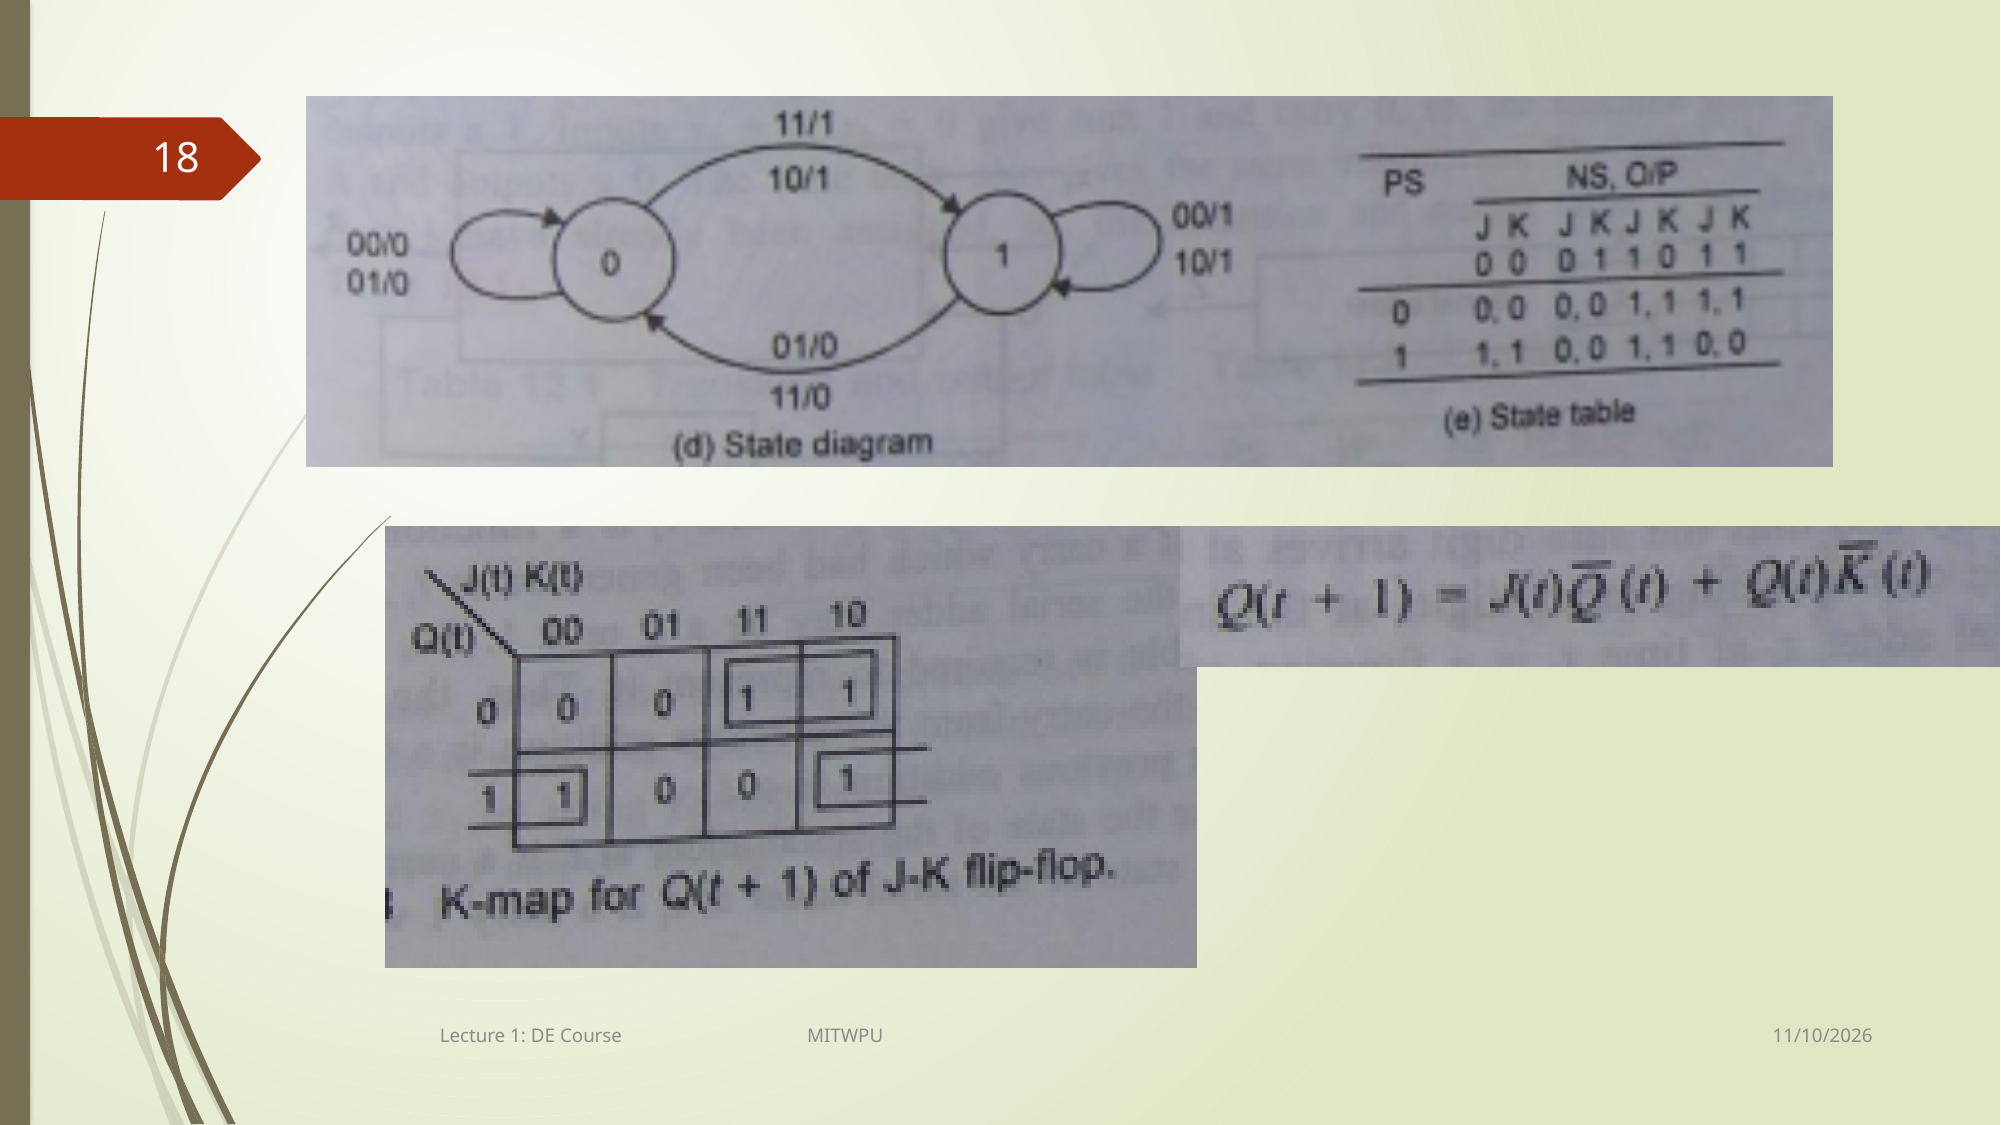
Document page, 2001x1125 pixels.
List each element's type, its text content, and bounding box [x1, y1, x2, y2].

footer Lecture 1: DE Course MITWPU [424, 1006, 1675, 1067]
picture [306, 96, 1833, 468]
slide_number 18 [87, 129, 216, 190]
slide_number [1699, 1005, 1888, 1067]
picture [384, 526, 2000, 968]
